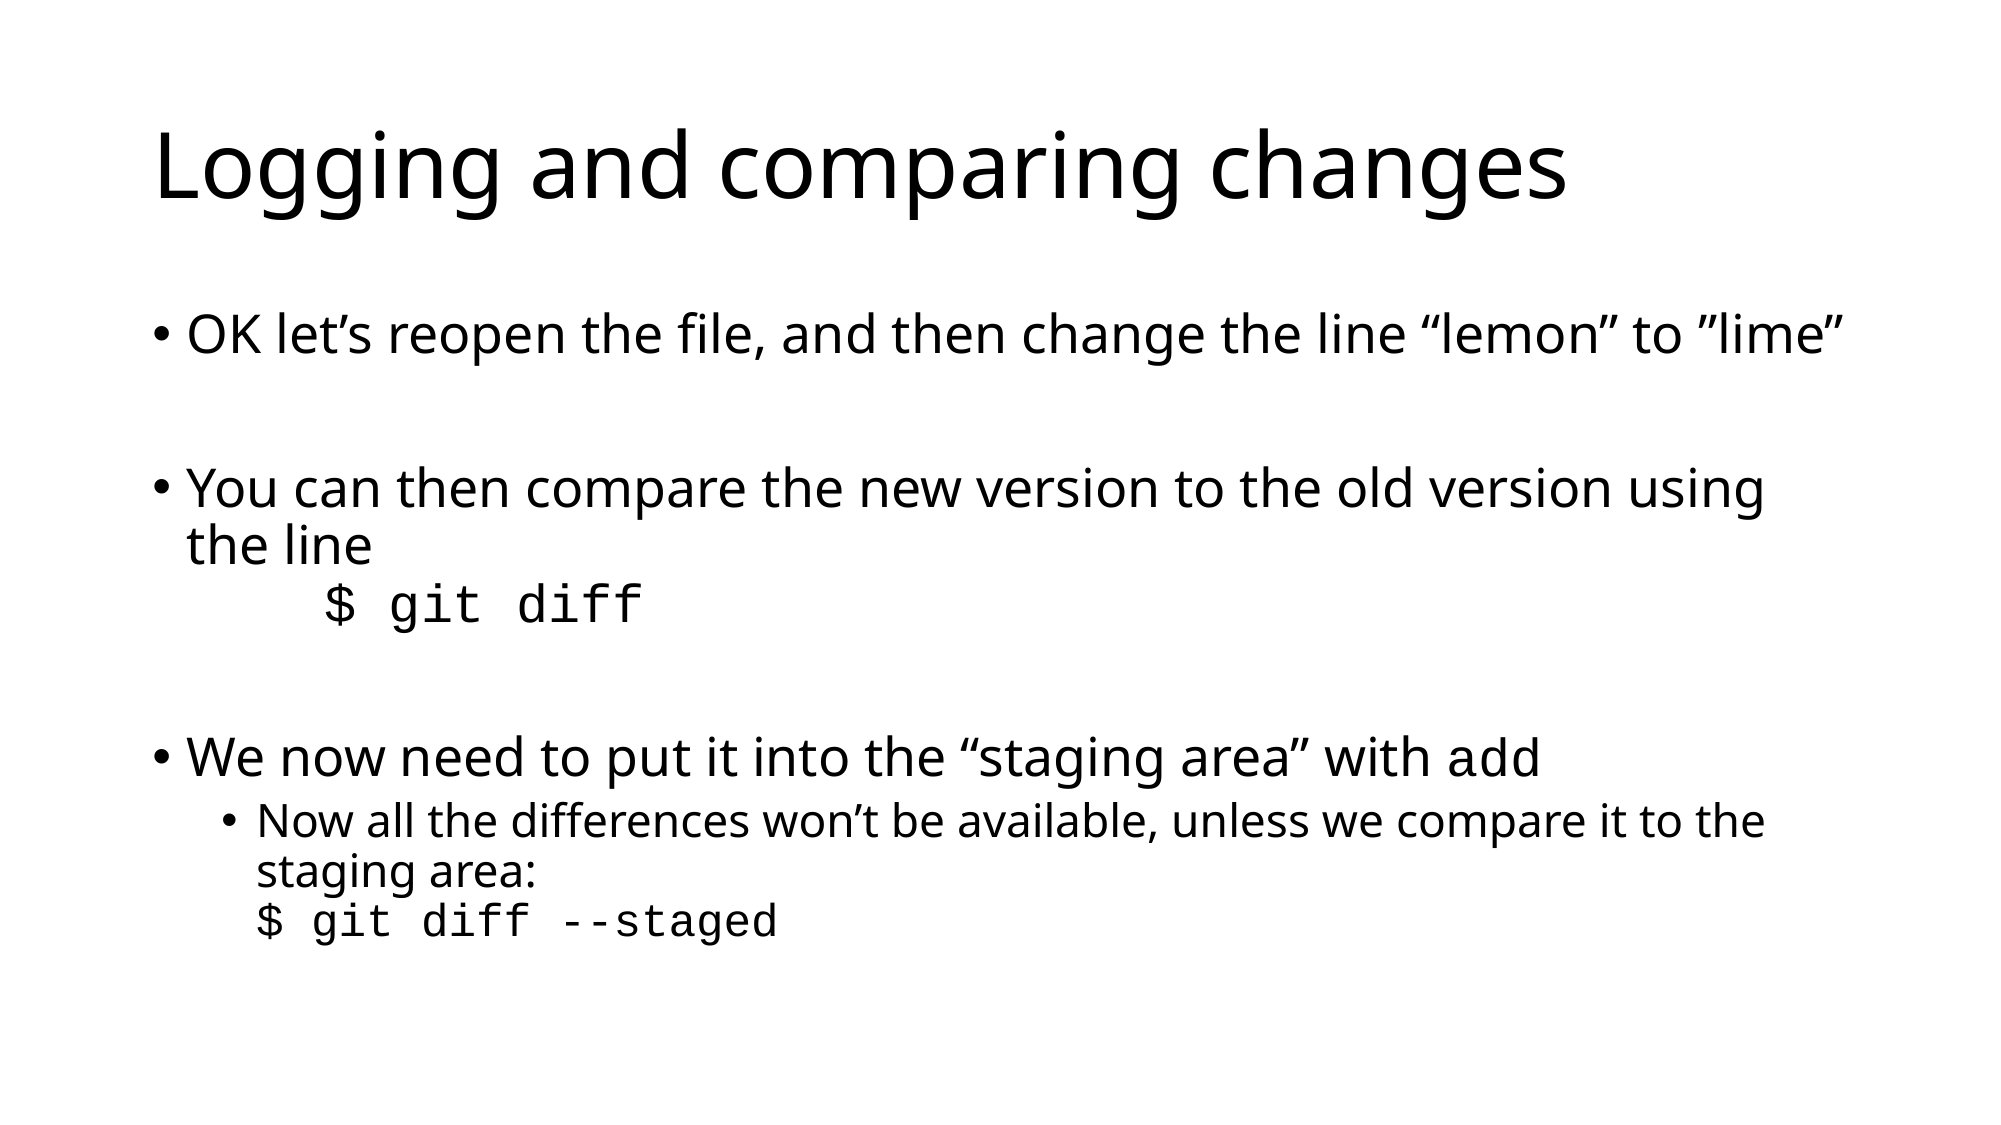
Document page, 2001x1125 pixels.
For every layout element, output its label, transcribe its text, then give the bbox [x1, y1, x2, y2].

list OK let’s reopen the file, and then change the line “lemon” to ”lime” You can then compare the new version to the old version using the line $ git diff We now need to put it into the “staging area” with add Now all the differences won’t be available, unless we compare it to the staging area: $ git diff --staged [137, 299, 1863, 1014]
title Logging and comparing changes [137, 59, 1863, 278]
